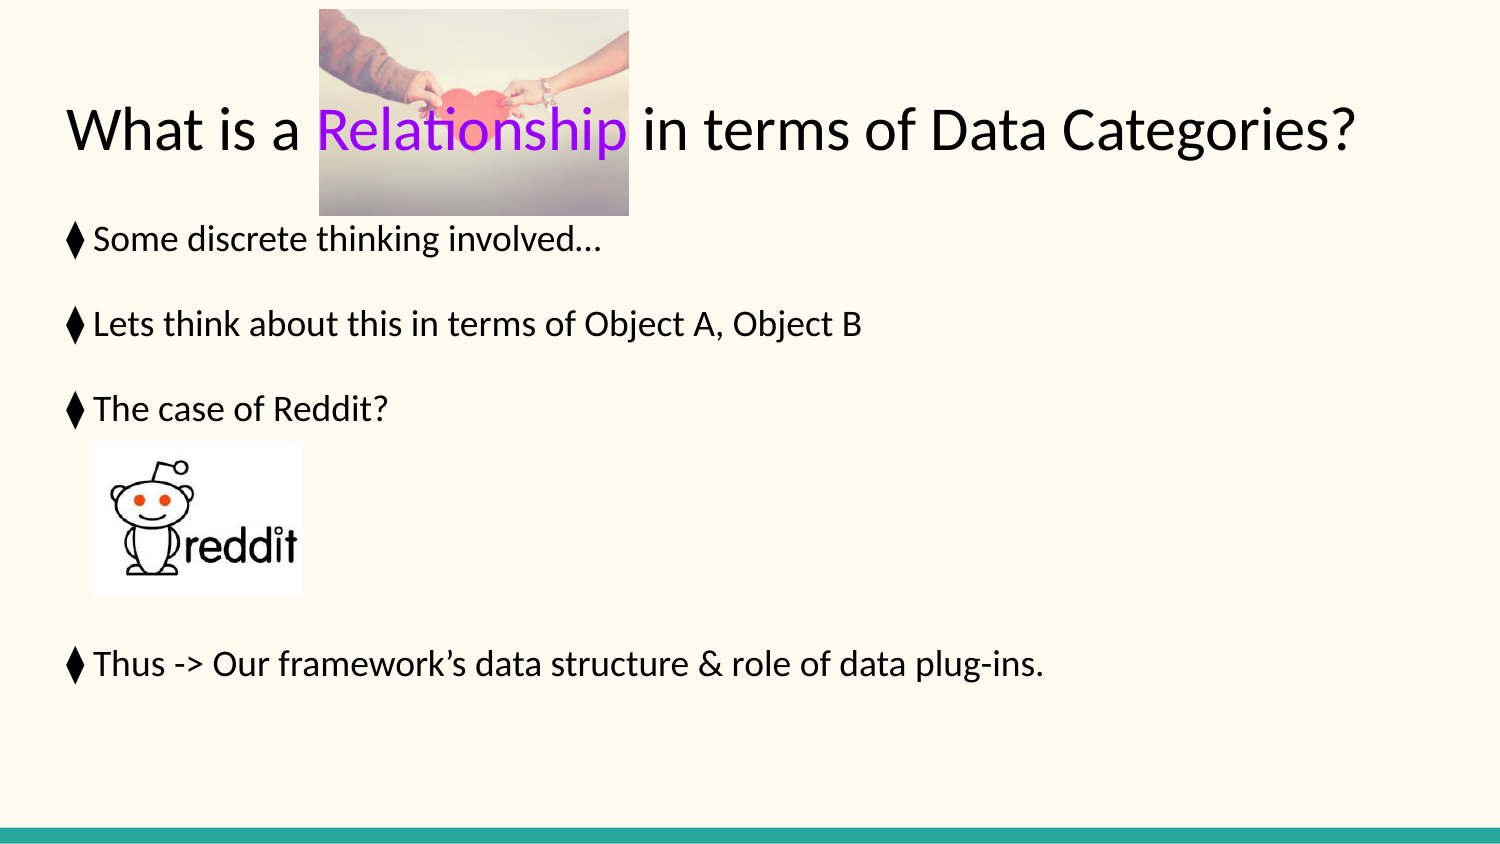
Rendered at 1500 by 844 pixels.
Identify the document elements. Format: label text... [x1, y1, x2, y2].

title What is a Relationship in terms of Data Categories? [632, 72, 1449, 174]
title What is a Relationship in terms of Data Categories? [51, 72, 313, 174]
picture [318, 9, 629, 216]
picture [93, 441, 303, 597]
list ⧫ Some discrete thinking involved… ⧫ Lets think about this in terms of Object A, Object B ⧫ The case of Reddit? ⧫ Thus -> Our framework’s data structure & role of data plug-ins. [51, 192, 1449, 750]
